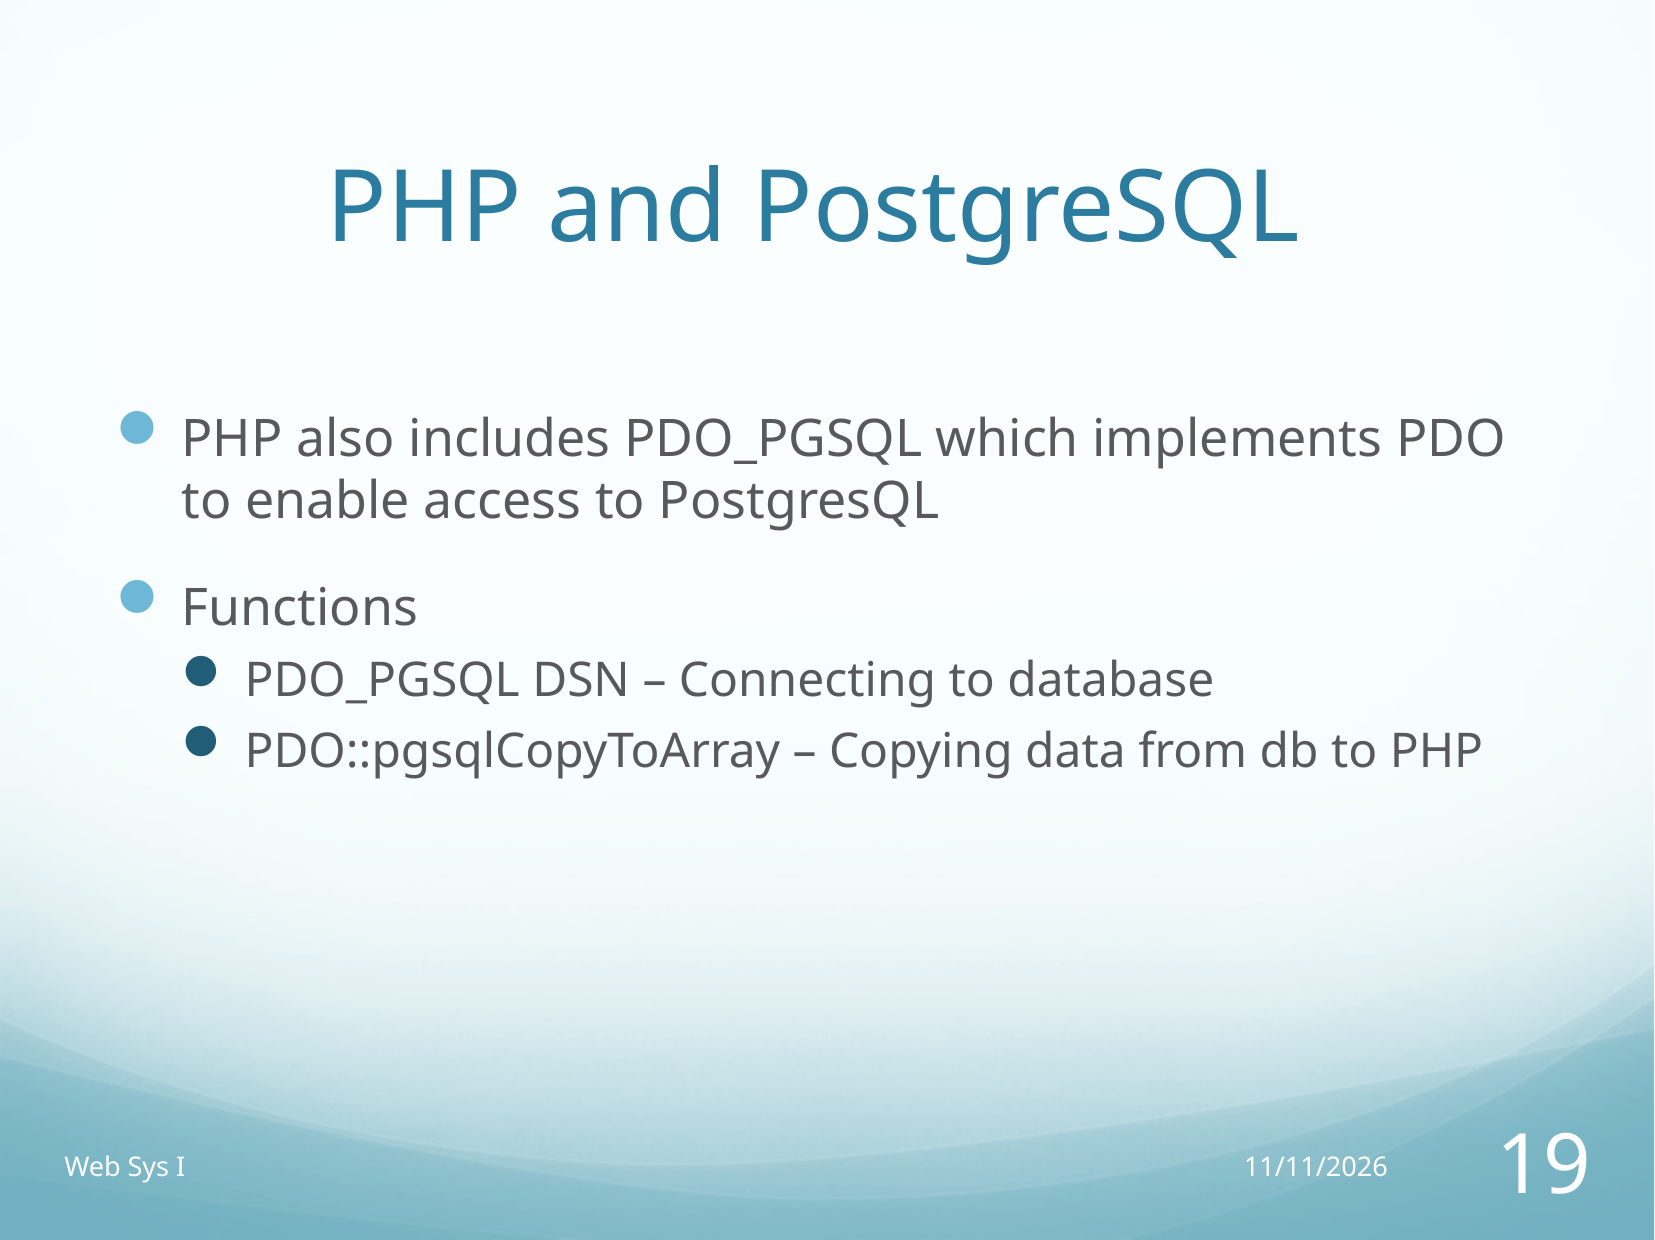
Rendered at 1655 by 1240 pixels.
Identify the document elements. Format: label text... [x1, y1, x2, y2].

list PHP also includes PDO_PGSQL which implements PDO to enable access to PostgresQL Functions PDO_PGSQL DSN – Connecting to database PDO::pgsqlCopyToArray – Copying data from db to PHP [99, 289, 1555, 1075]
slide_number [1018, 1134, 1405, 1201]
title PHP and PostgreSQL [99, 19, 1555, 262]
slide_number 19 [1428, 1134, 1608, 1201]
footer Web Sys I [47, 1134, 924, 1201]
